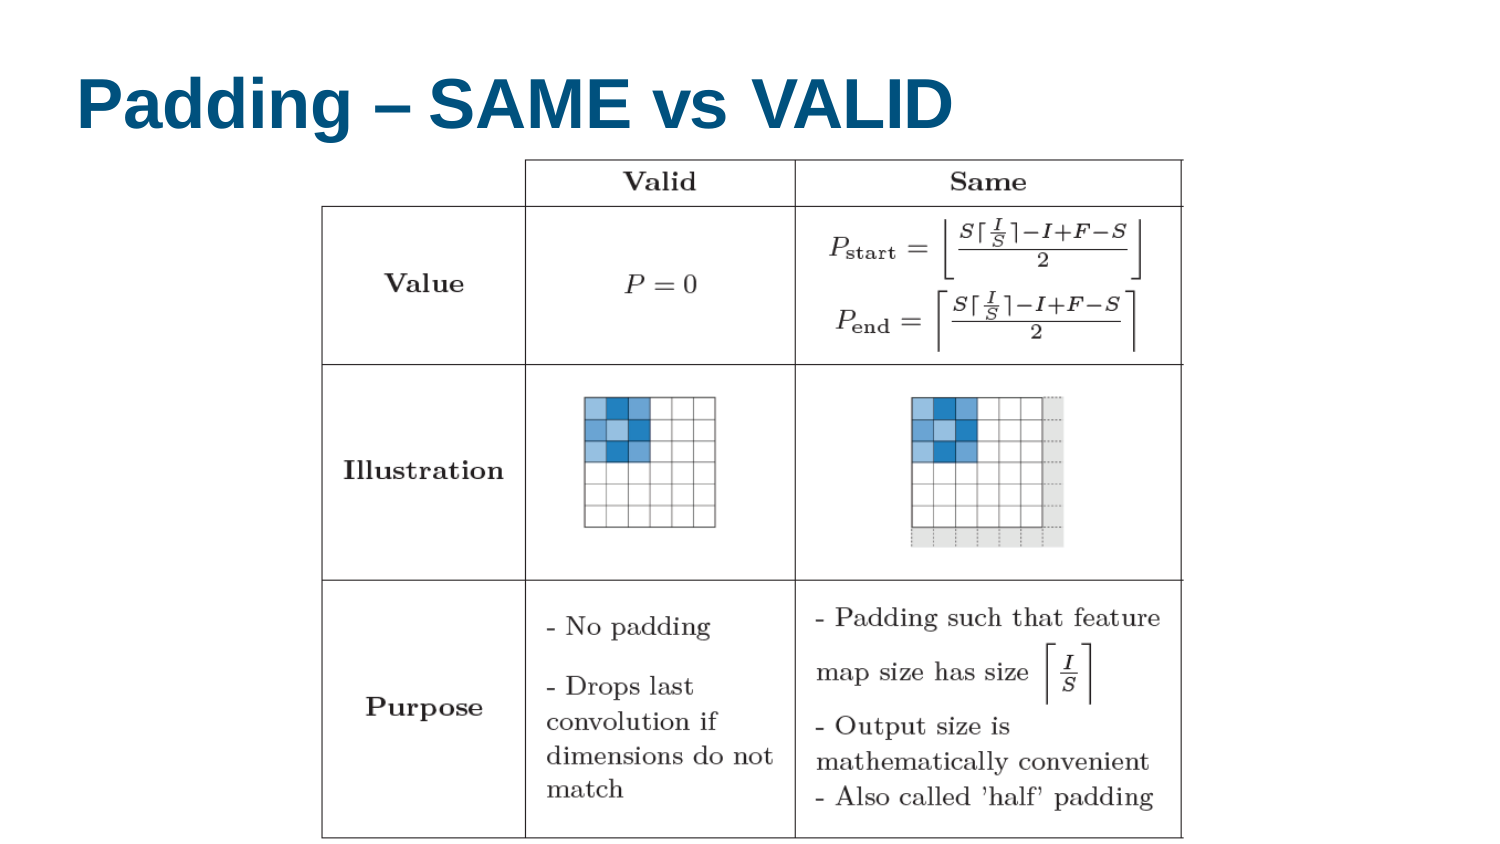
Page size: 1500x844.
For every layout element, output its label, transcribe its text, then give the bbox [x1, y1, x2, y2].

text_box [316, 144, 1184, 844]
title Padding – SAME vs VALID [74, 55, 959, 199]
